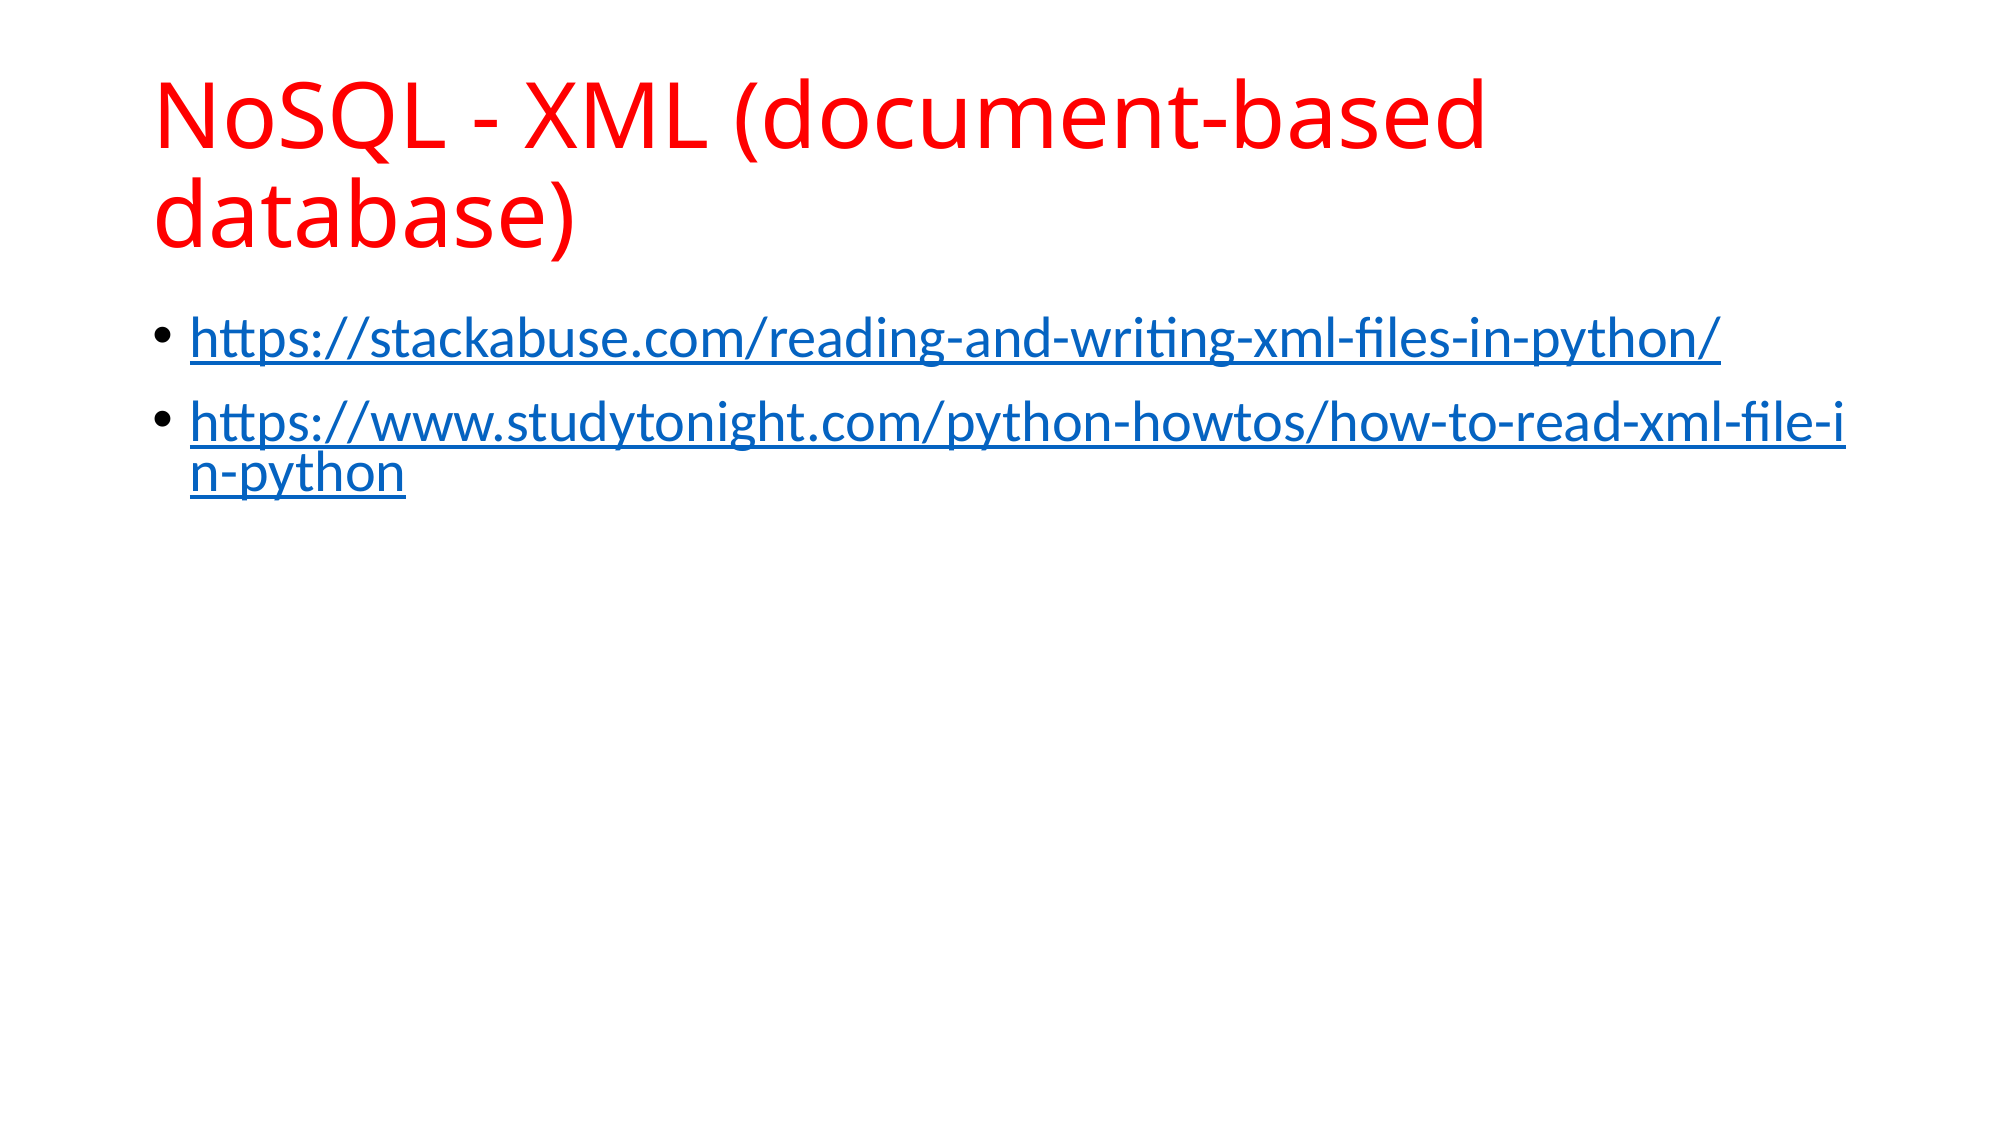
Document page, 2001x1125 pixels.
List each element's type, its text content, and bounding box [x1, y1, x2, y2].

list https://stackabuse.com/reading-and-writing-xml-files-in-python/ https://www.studytonight.com/python-howtos/how-to-read-xml-file-in-python [137, 299, 1863, 1014]
title NoSQL - XML (document-based database) [137, 59, 1863, 278]
